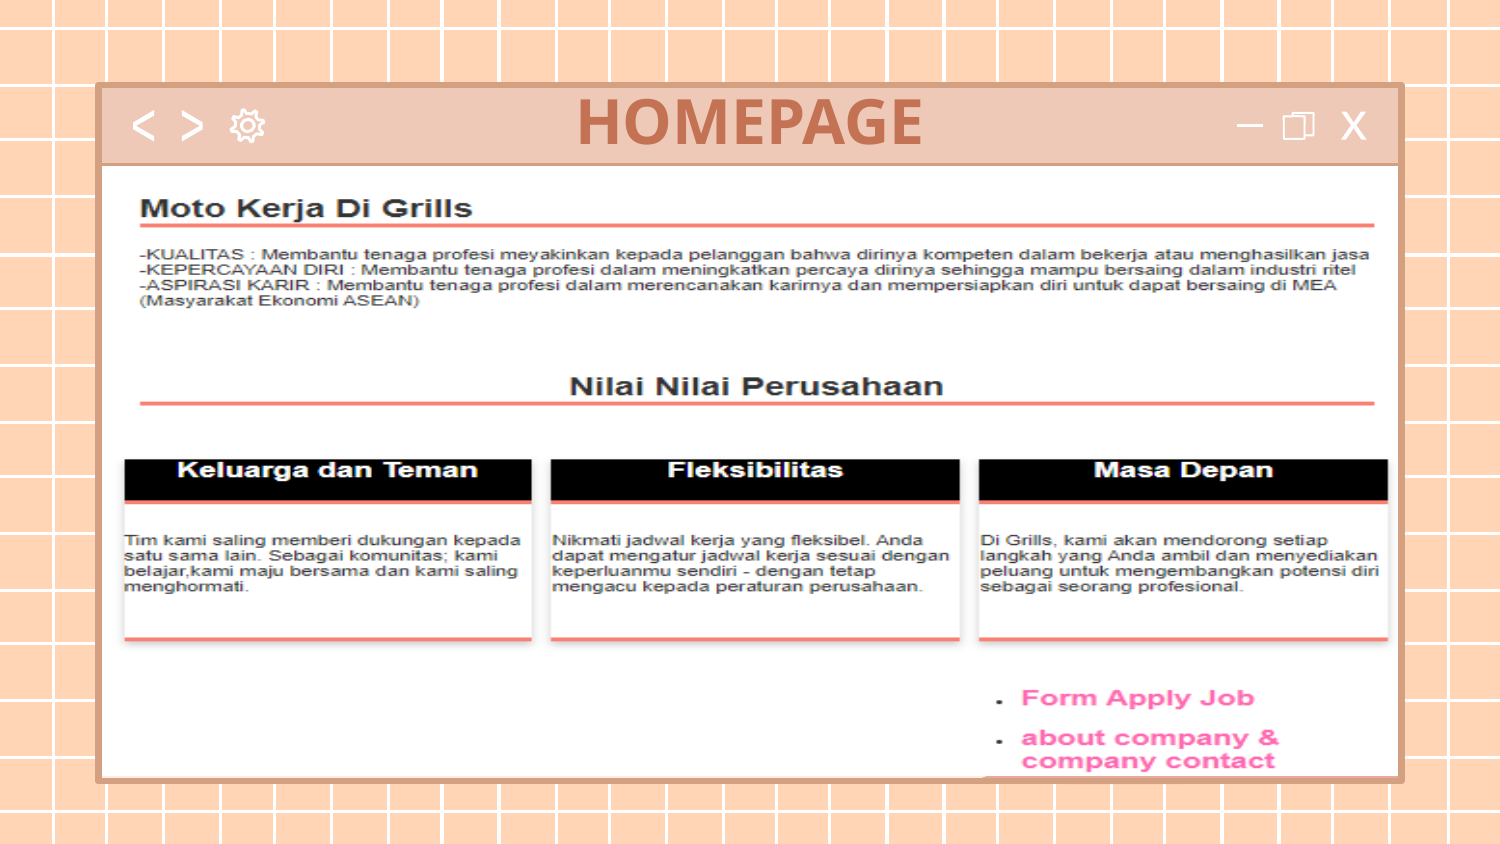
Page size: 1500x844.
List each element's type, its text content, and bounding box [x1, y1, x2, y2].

title HOMEPAGE [118, 72, 1382, 165]
picture [102, 166, 1398, 776]
